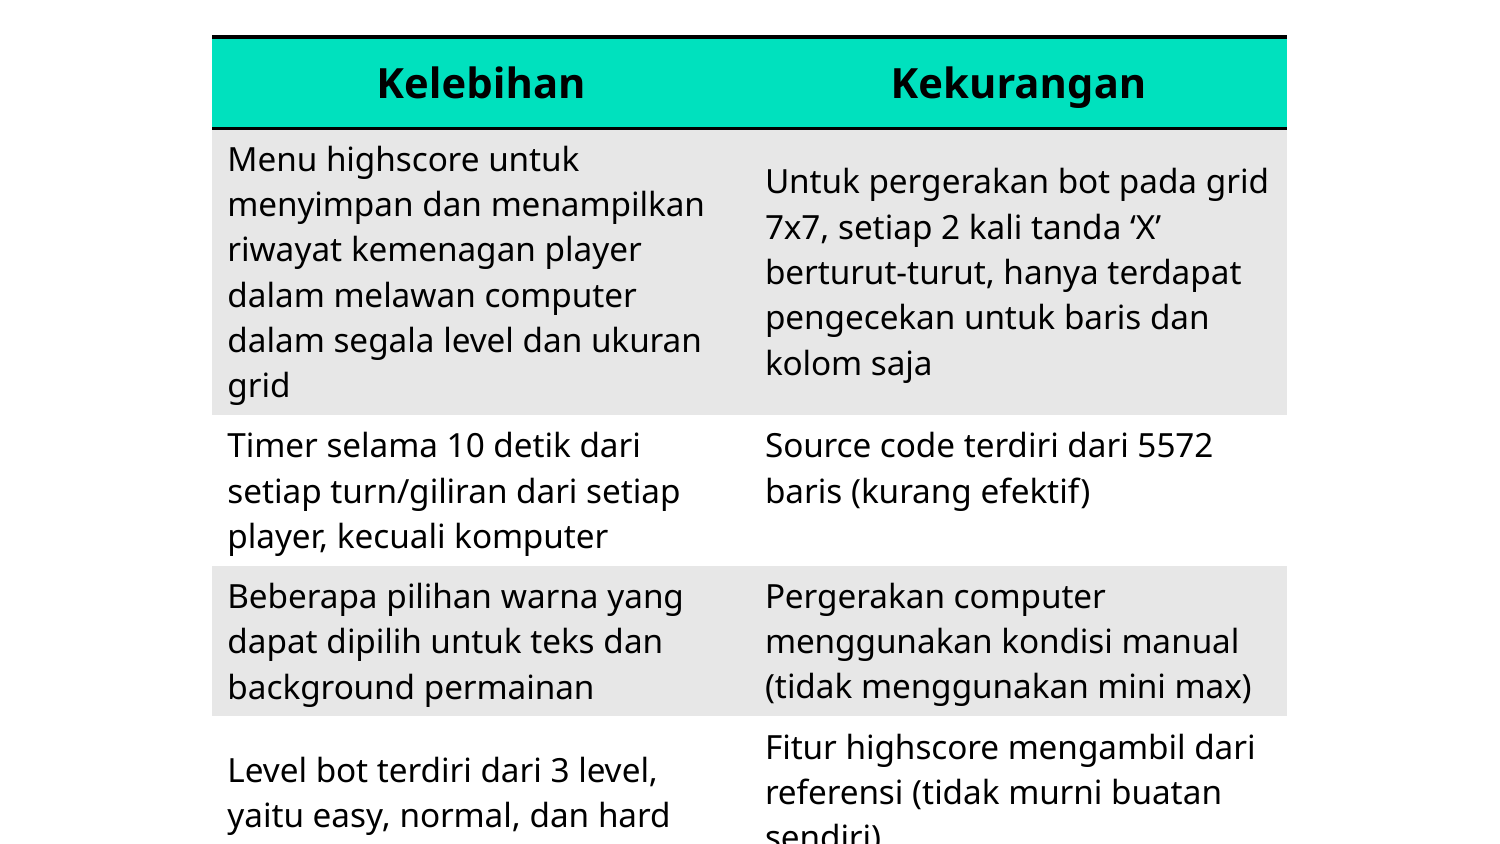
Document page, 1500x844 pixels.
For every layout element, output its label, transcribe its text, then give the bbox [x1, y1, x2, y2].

table_cell Untuk pergerakan bot pada grid 7x7, setiap 2 kali tanda ‘X’ berturut-turut, hanya terdapat pengecekan untuk baris dan kolom saja [750, 130, 1287, 415]
table_cell Fitur highscore mengambil dari referensi (tidak murni buatan sendiri) [750, 716, 1287, 844]
table_cell Beberapa pilihan warna yang dapat dipilih untuk teks dan background permainan [212, 566, 750, 716]
table_cell Timer selama 10 detik dari setiap turn/giliran dari setiap player, kecuali komputer [212, 415, 750, 566]
table_cell Level bot terdiri dari 3 level, yaitu easy, normal, dan hard [212, 716, 750, 844]
table_header Kelebihan [212, 39, 750, 127]
table_header Kekurangan [750, 39, 1287, 127]
table_cell Source code terdiri dari 5572 baris (kurang efektif) [750, 415, 1287, 566]
table_cell Menu highscore untuk menyimpan dan menampilkan riwayat kemenagan player dalam melawan computer dalam segala level dan ukuran grid [212, 130, 750, 415]
table_cell Pergerakan computer menggunakan kondisi manual (tidak menggunakan mini max) [750, 566, 1287, 716]
